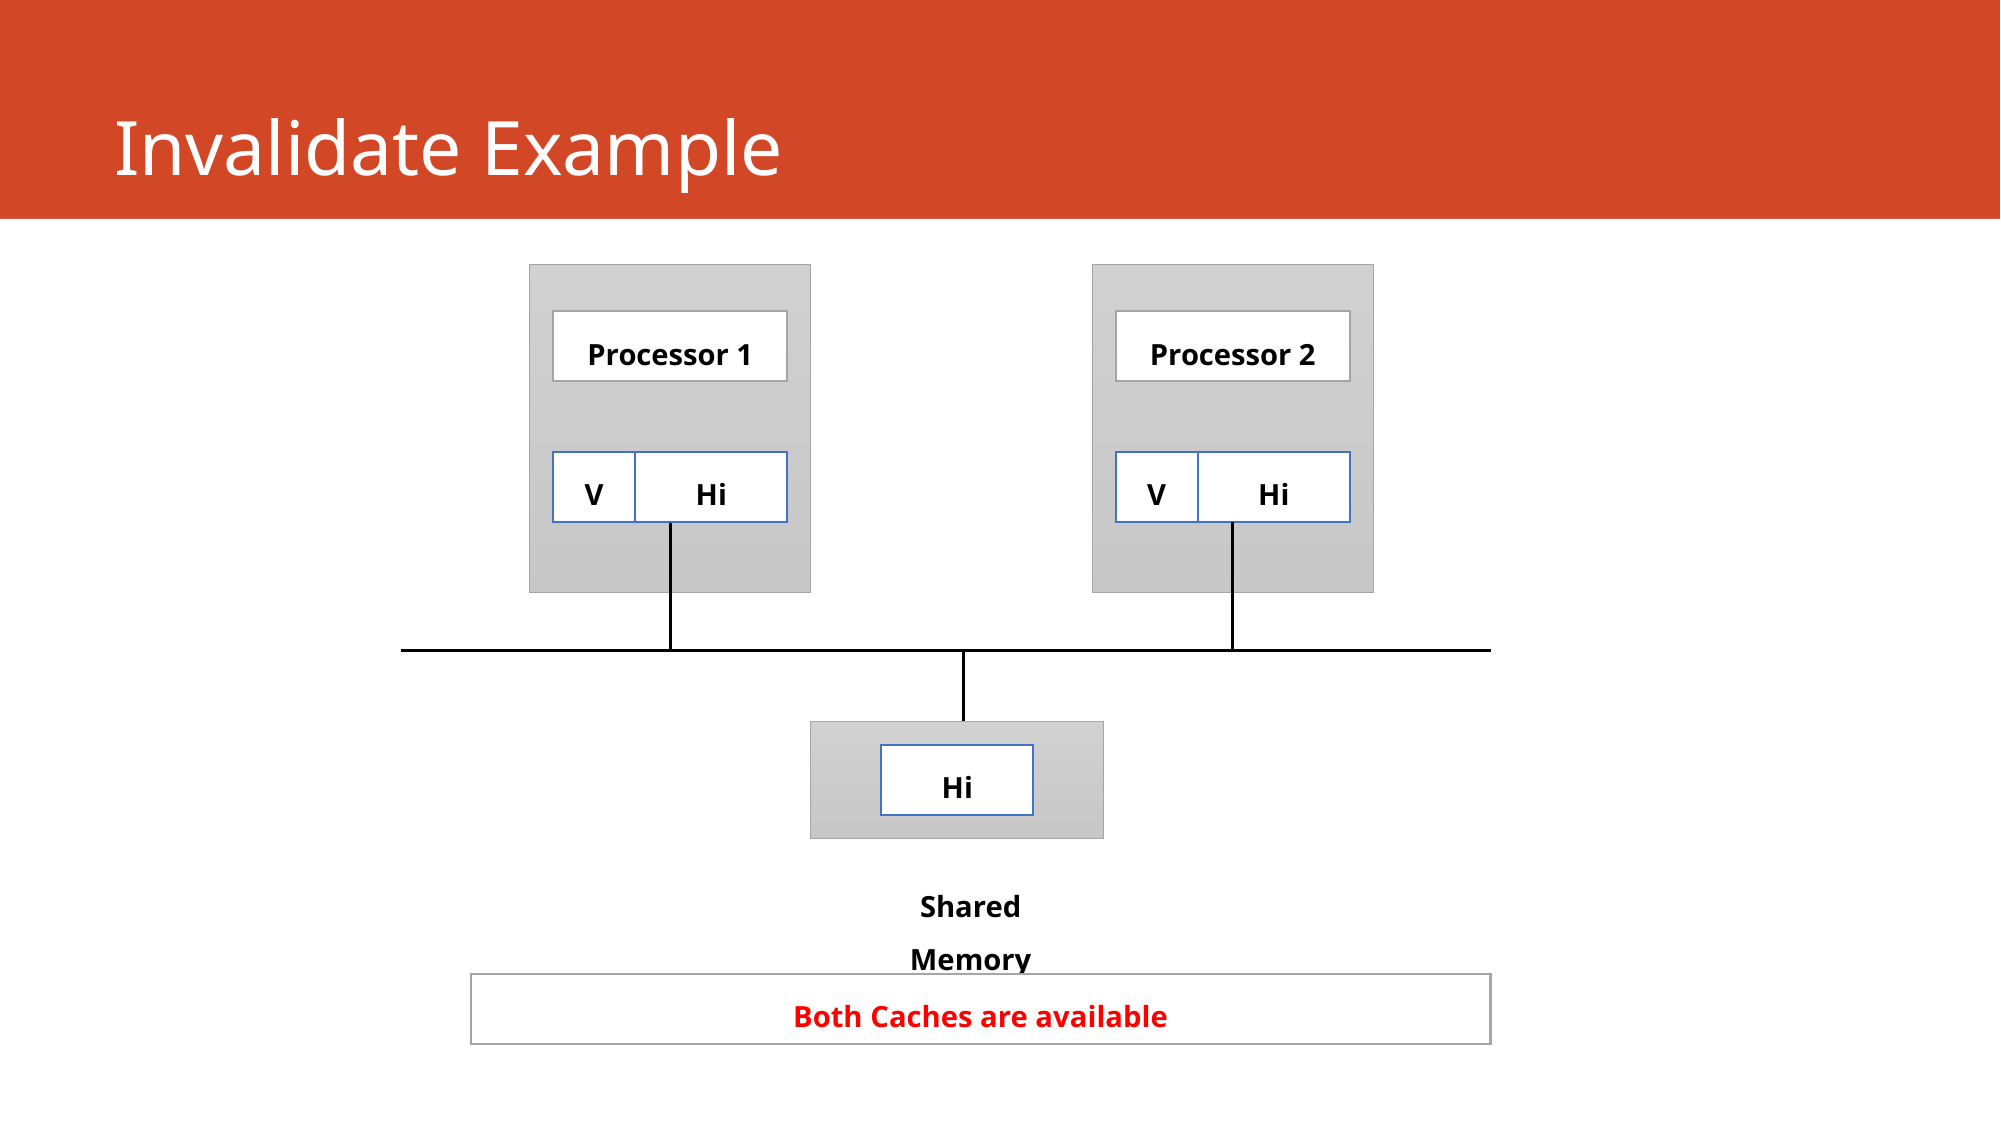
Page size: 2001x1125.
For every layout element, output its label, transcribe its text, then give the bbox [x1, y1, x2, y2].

text_box Shared Memory [841, 863, 1100, 924]
text_box Both Caches are available [470, 973, 1492, 1045]
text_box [400, 264, 1491, 839]
title Invalidate Example [99, 0, 1863, 199]
